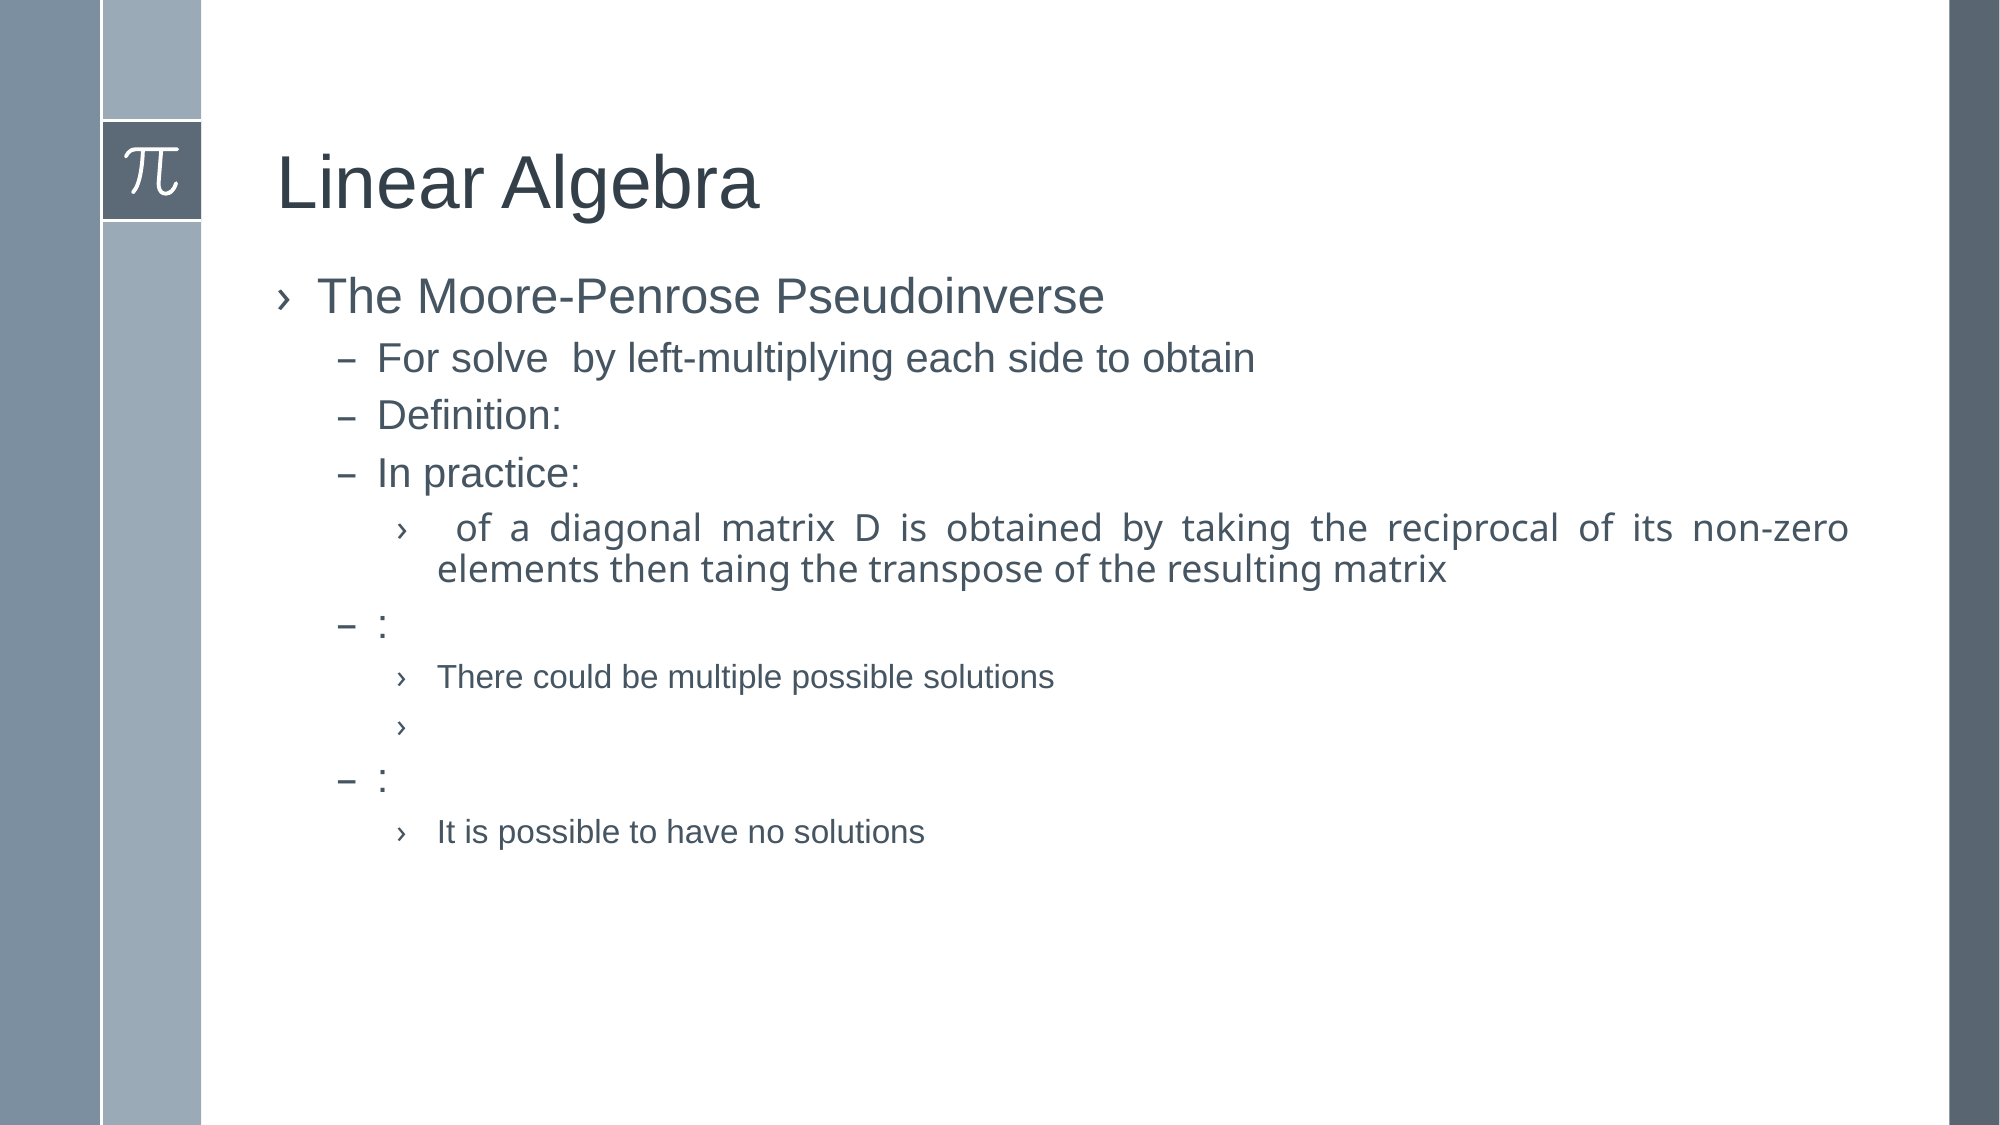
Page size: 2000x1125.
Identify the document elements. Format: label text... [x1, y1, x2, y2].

title Linear Algebra [261, 29, 1867, 233]
